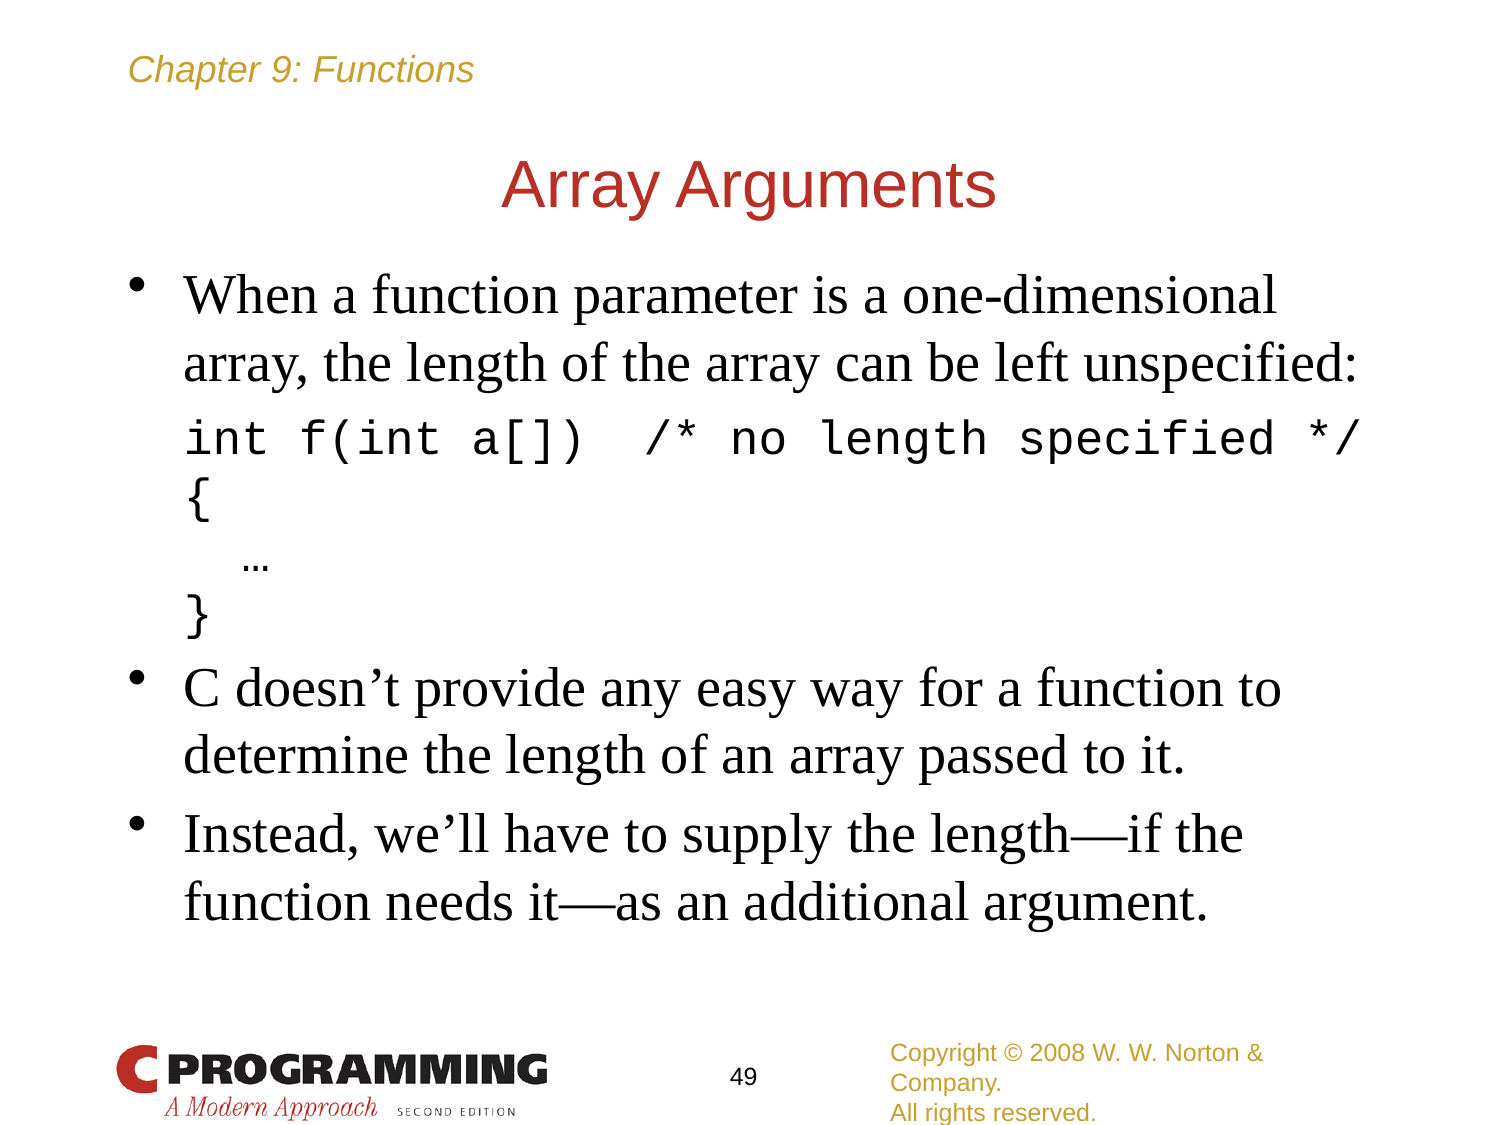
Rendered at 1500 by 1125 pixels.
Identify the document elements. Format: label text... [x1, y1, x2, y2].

footer Copyright © 2008 W. W. Norton & Company. All rights reserved. [874, 1043, 1388, 1119]
slide_number 49 [687, 1049, 801, 1101]
picture [112, 1041, 550, 1123]
list When a function parameter is a one-dimensional array, the length of the array can be left unspecified: int f(int a[]) /* no length specified */ { … } C doesn’t provide any easy way for a function to determine the length of an array passed to it. Instead, we’ll have to supply the length—if the function needs it—as an additional argument. [112, 249, 1388, 1038]
title Array Arguments [112, 125, 1388, 238]
